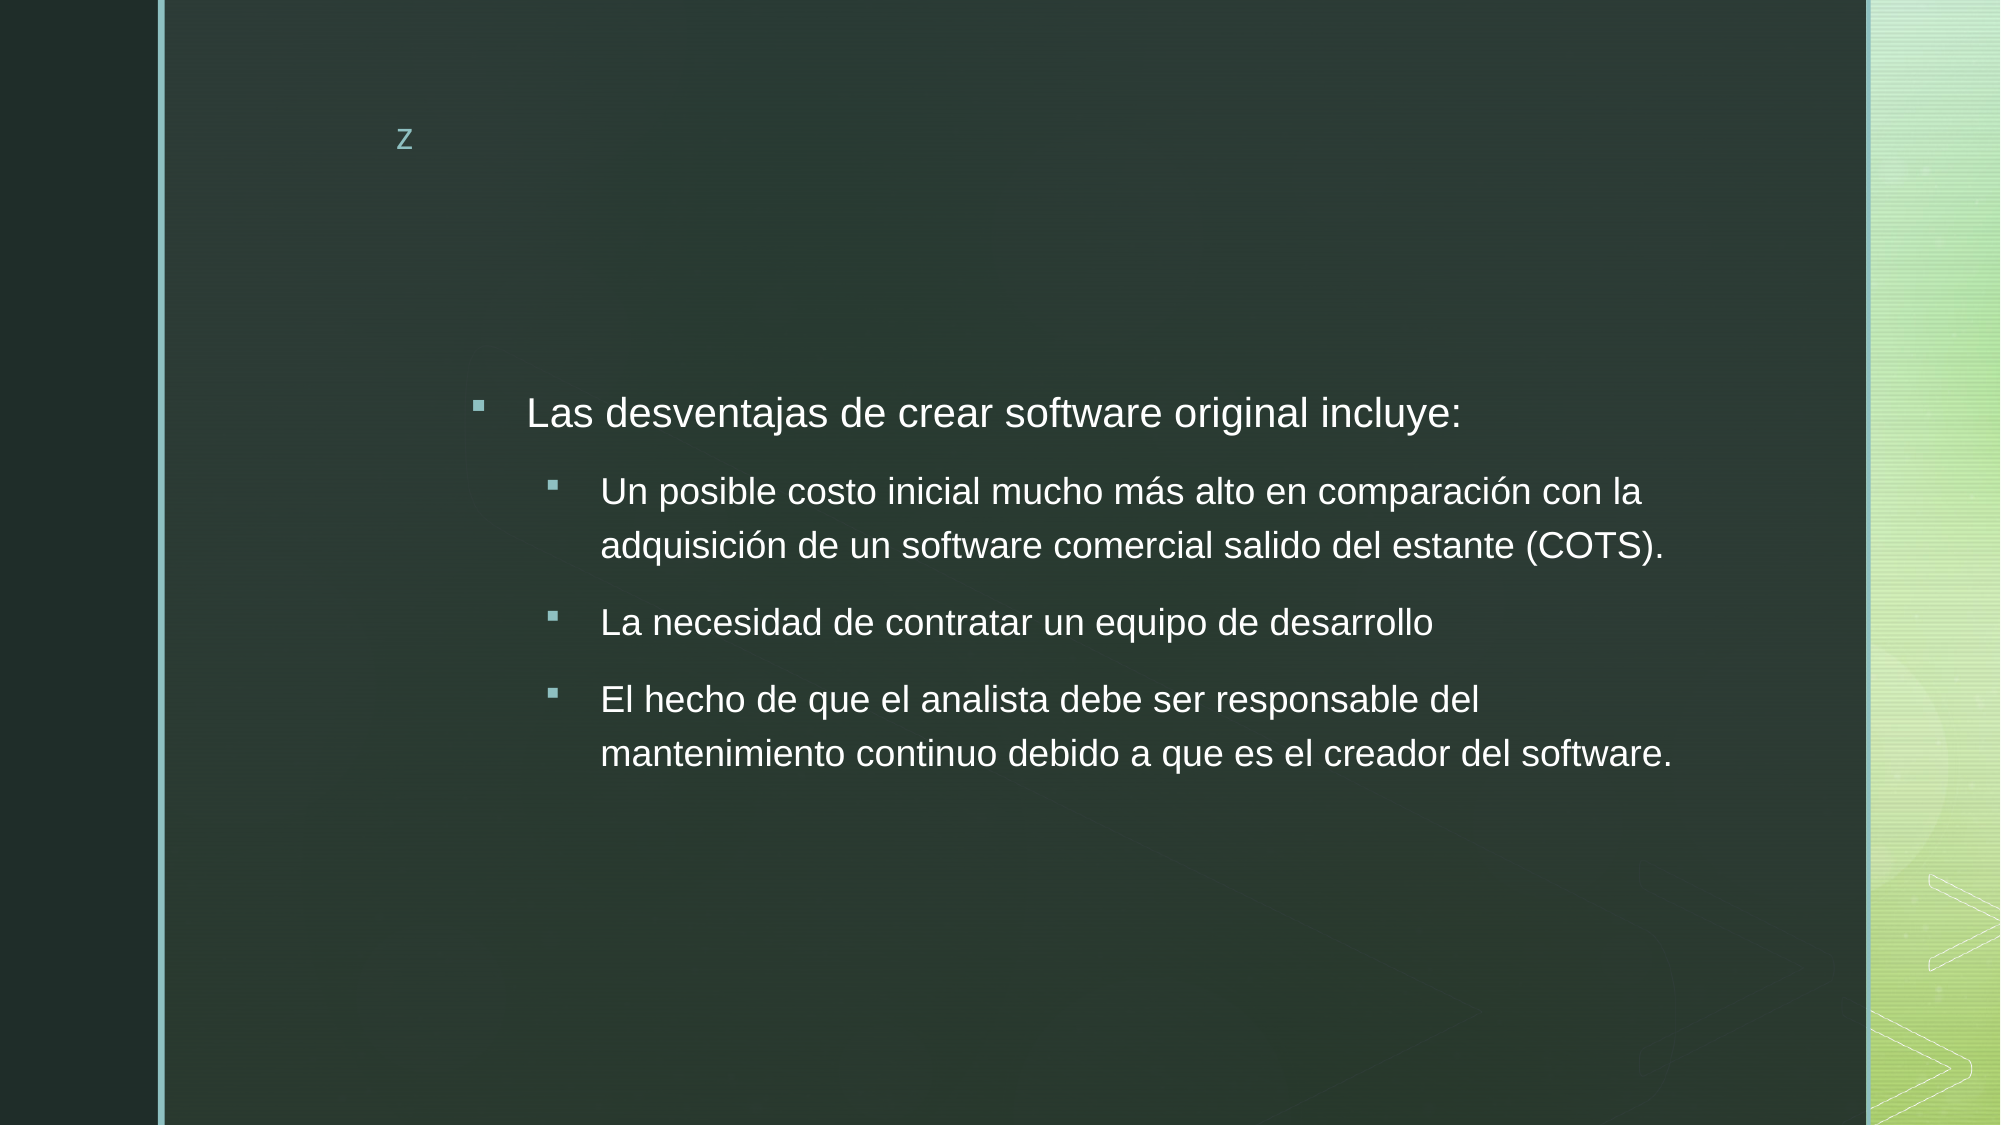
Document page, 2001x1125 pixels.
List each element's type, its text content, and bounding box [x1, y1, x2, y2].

picture [1871, 0, 2001, 1125]
list Las desventajas de crear software original incluye: Un posible costo inicial mucho más alto en comparación con la adquisición de un software comercial salido del estante (COTS). La necesidad de contratar un equipo de desarrollo El hecho de que el analista debe ser responsable del mantenimiento continuo debido a que es el creador del software. [454, 336, 1734, 993]
